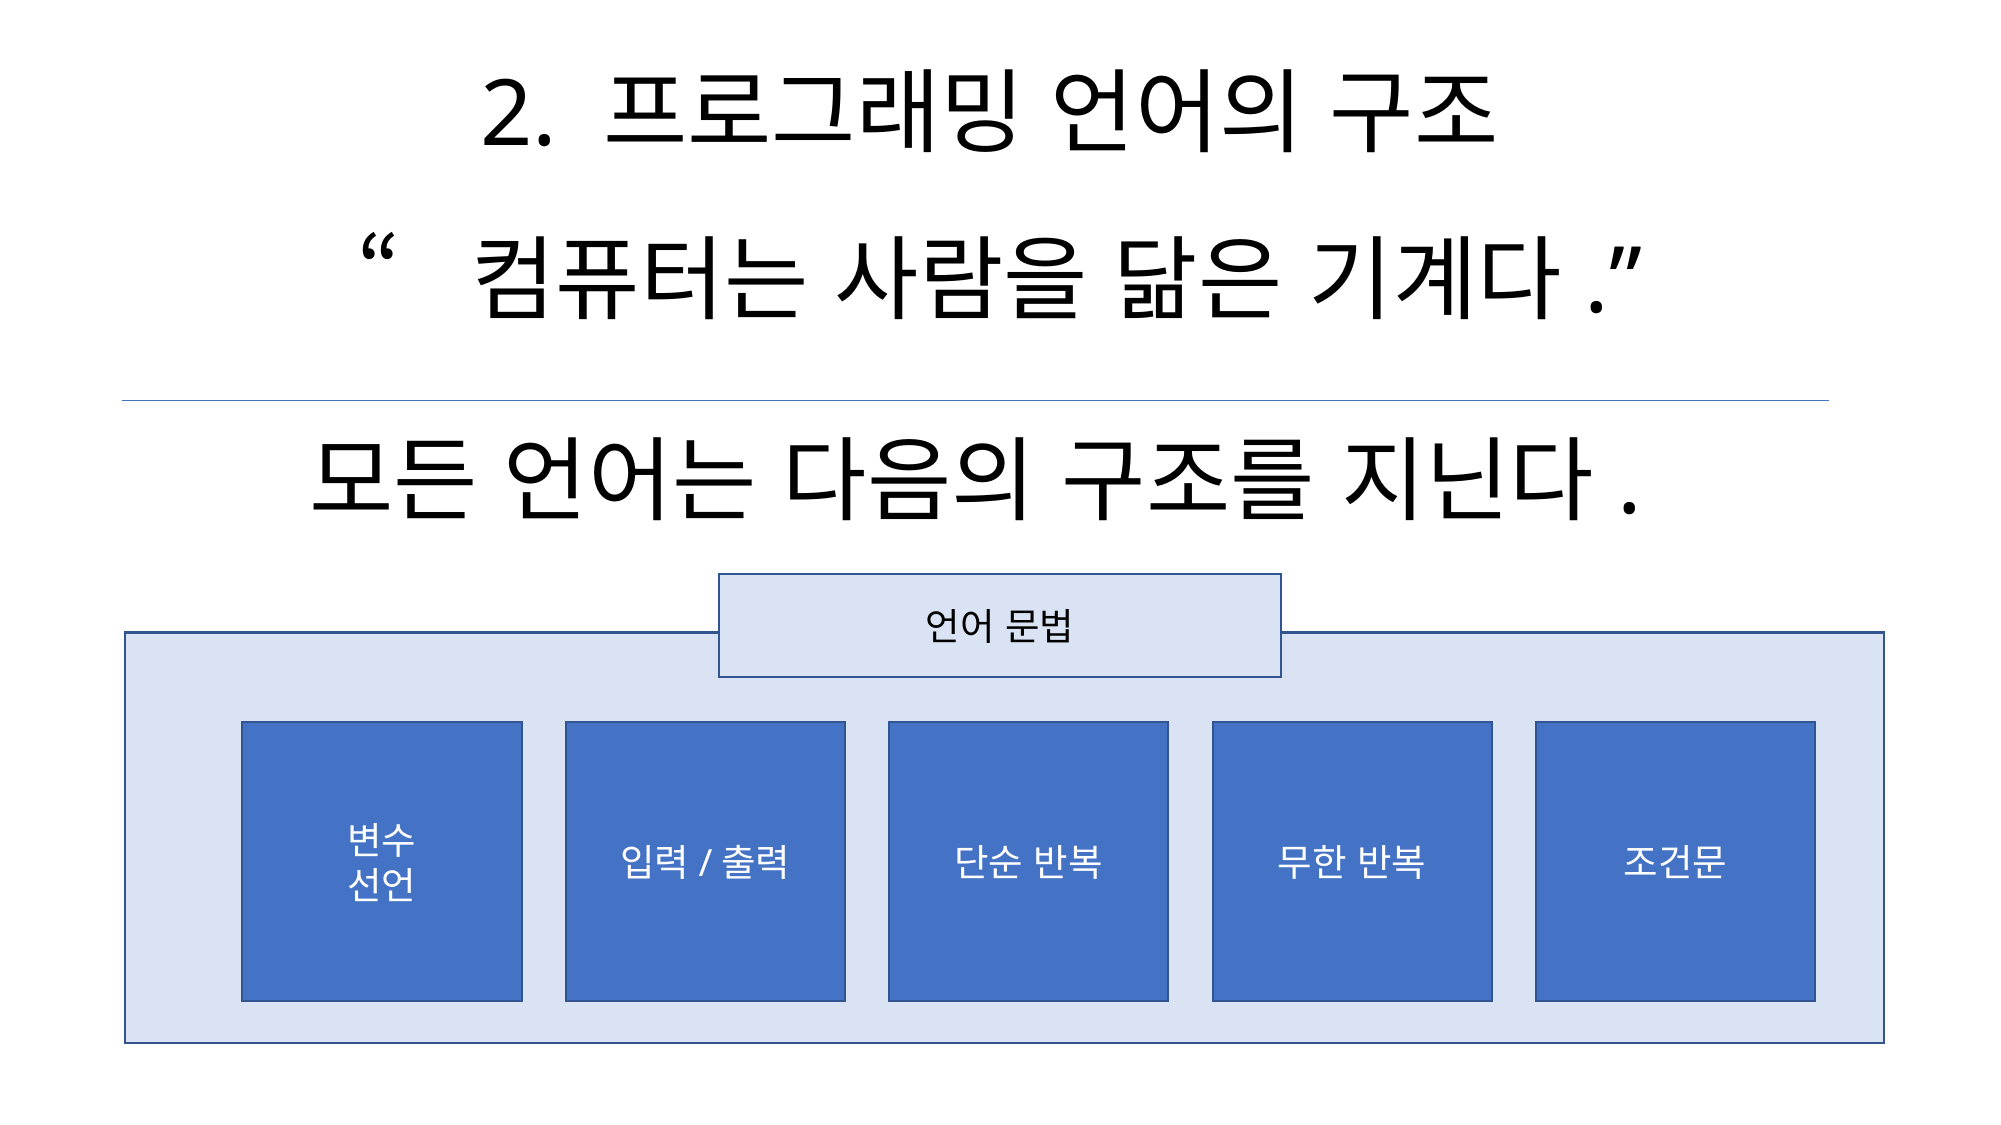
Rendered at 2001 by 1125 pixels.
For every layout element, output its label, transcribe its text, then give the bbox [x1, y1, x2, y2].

text_box 변수 선언 [241, 721, 523, 1002]
text_box [124, 631, 1885, 1044]
text_box 2. 프로그래밍 언어의 구조 [360, 46, 1620, 172]
text_box 모든 언어는 다음의 구조를 지닌다. [193, 414, 1758, 539]
text_box 단순 반복 [888, 721, 1169, 1002]
text_box 입력/출력 [565, 721, 846, 1002]
text_box 조건문 [1535, 721, 1816, 1002]
text_box 언어 문법 [718, 573, 1282, 678]
text_box 무한 반복 [1212, 721, 1493, 1002]
text_box “컴퓨터는 사람을 닮은 기계다.” [294, 213, 1706, 338]
